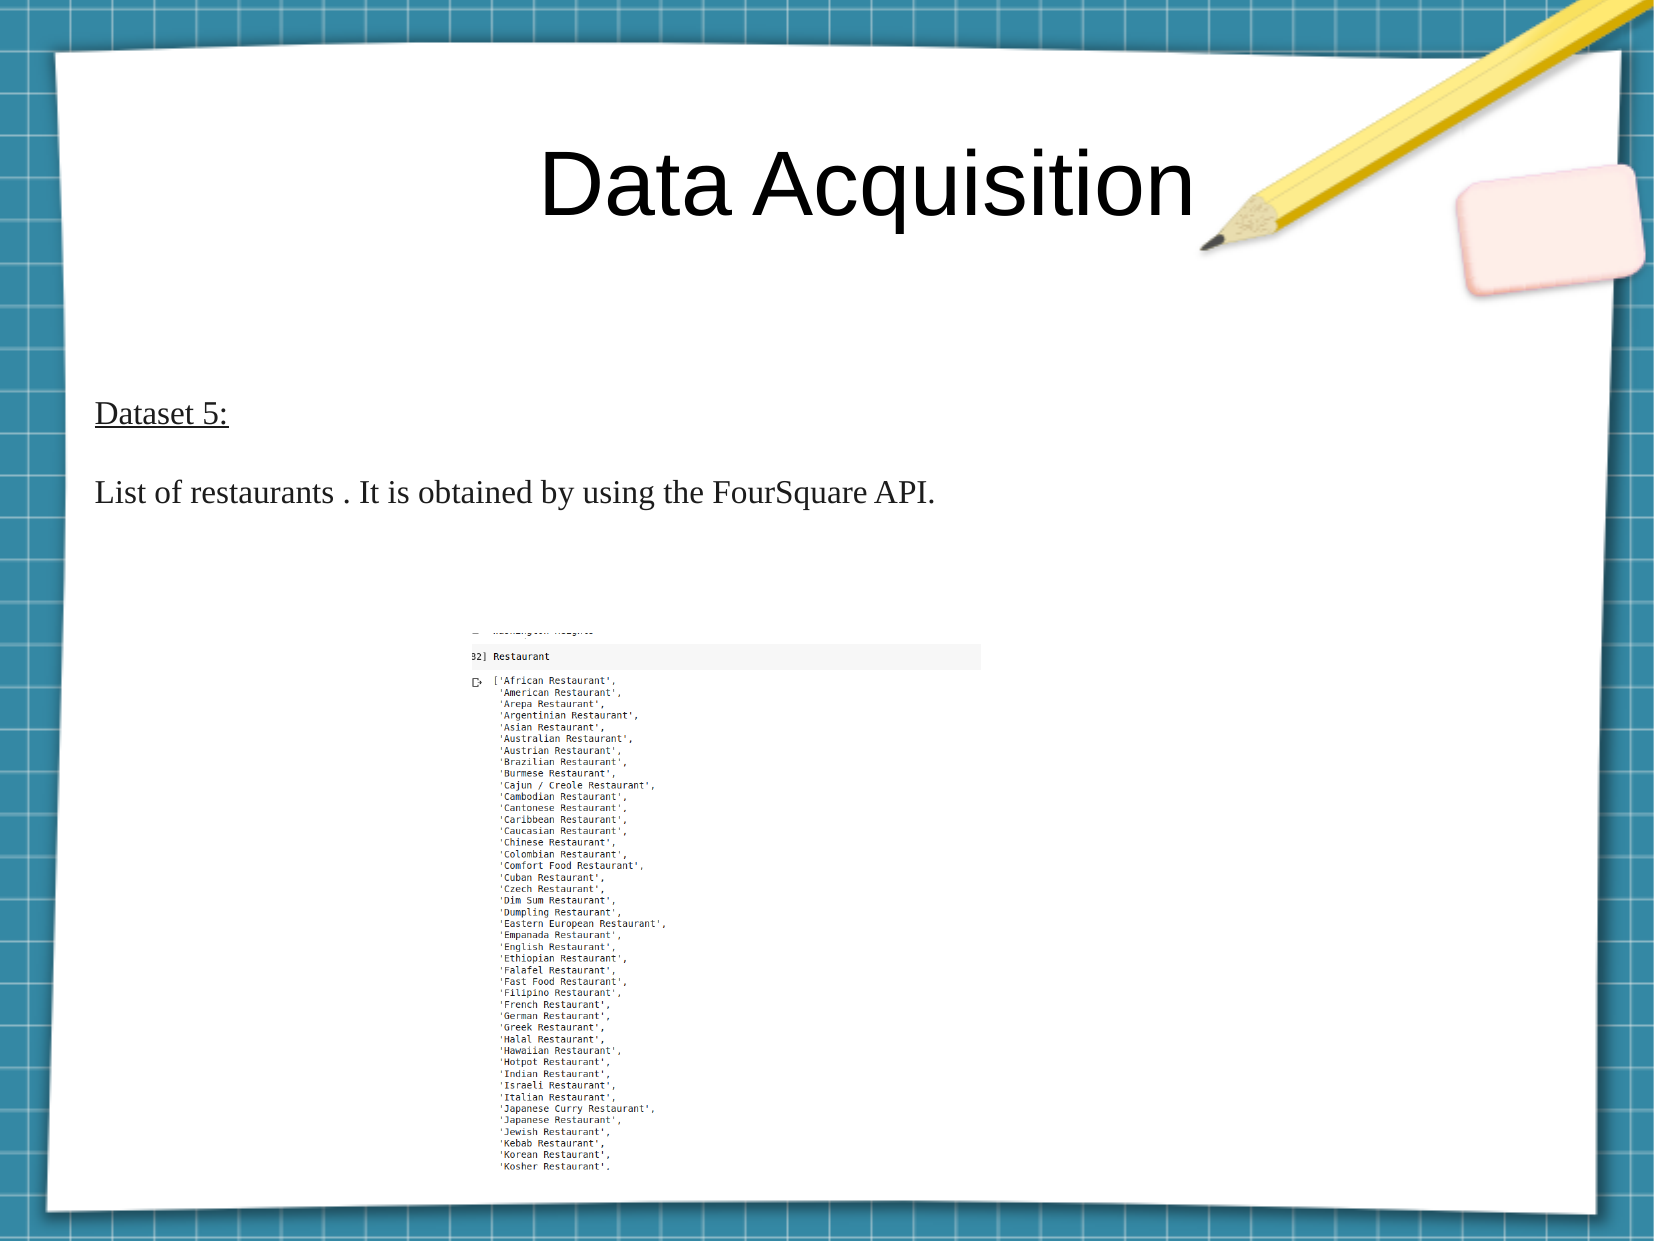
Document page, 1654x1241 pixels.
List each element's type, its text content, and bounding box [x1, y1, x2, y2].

text_box Data Acquisition [106, 73, 1630, 284]
text_box Dataset 5: List of restaurants . It is obtained by using the FourSquare API. [94, 391, 1583, 1111]
picture [0, 0, 1654, 1241]
